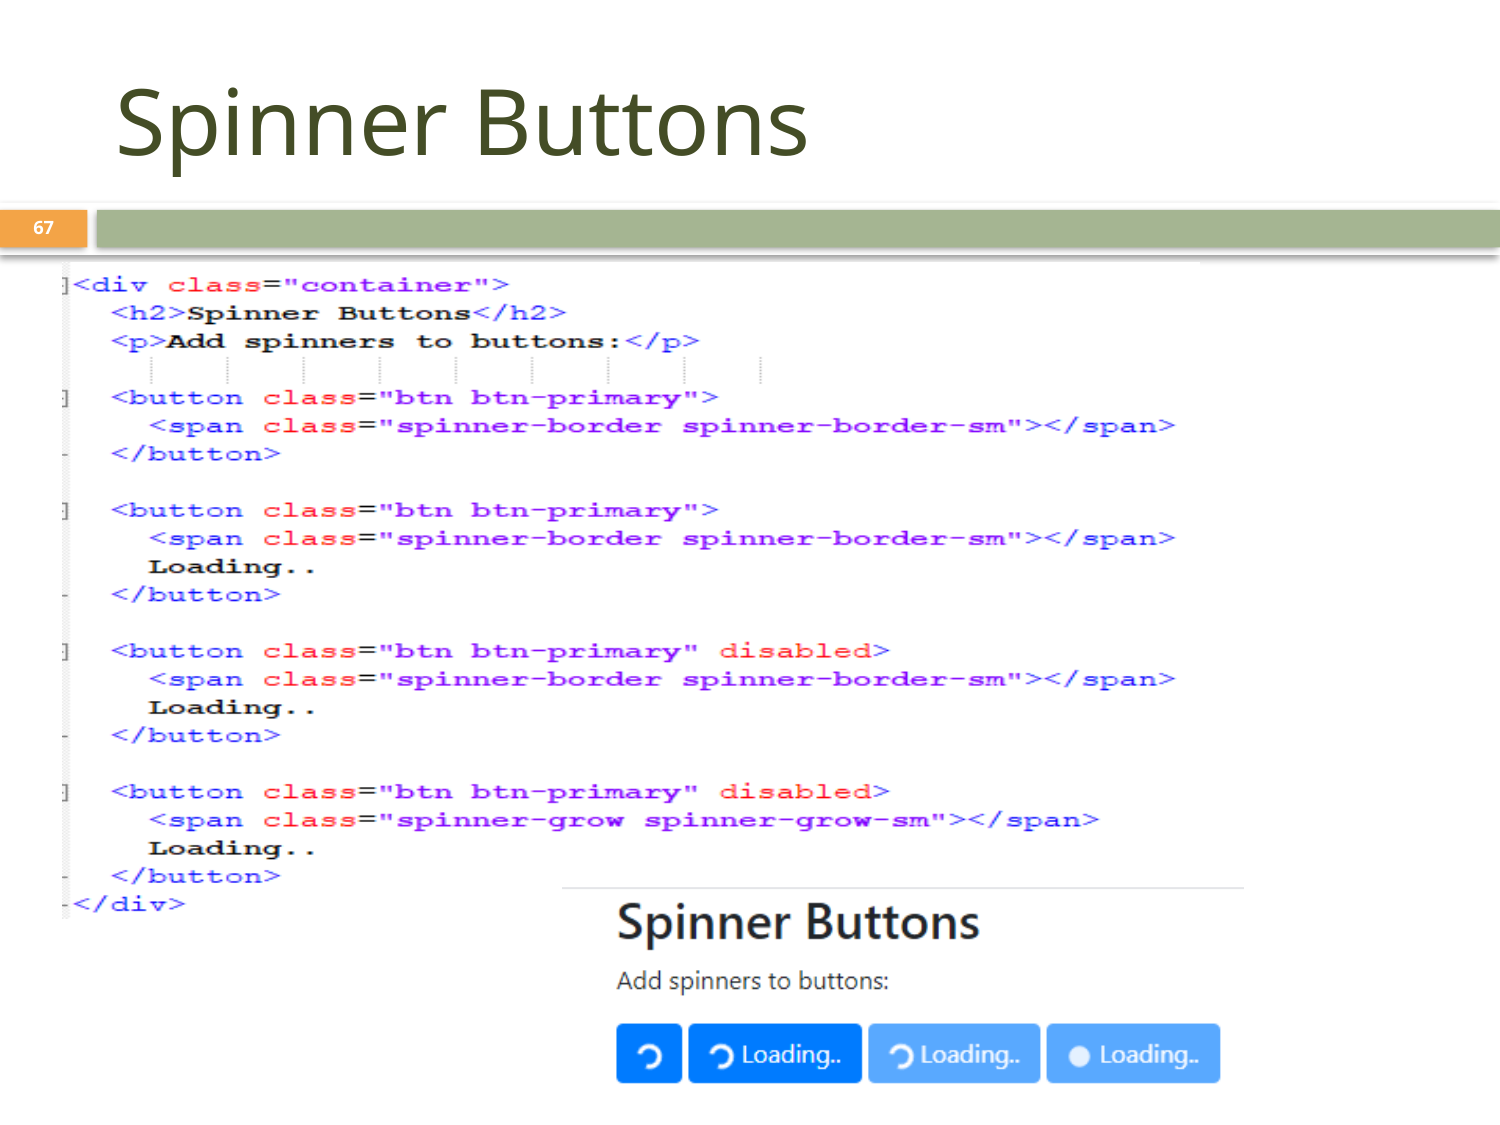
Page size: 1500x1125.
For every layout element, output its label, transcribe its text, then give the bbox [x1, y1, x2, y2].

title Spinner Buttons [100, 37, 1438, 200]
picture [62, 262, 1244, 1122]
slide_number 67 [0, 208, 88, 249]
